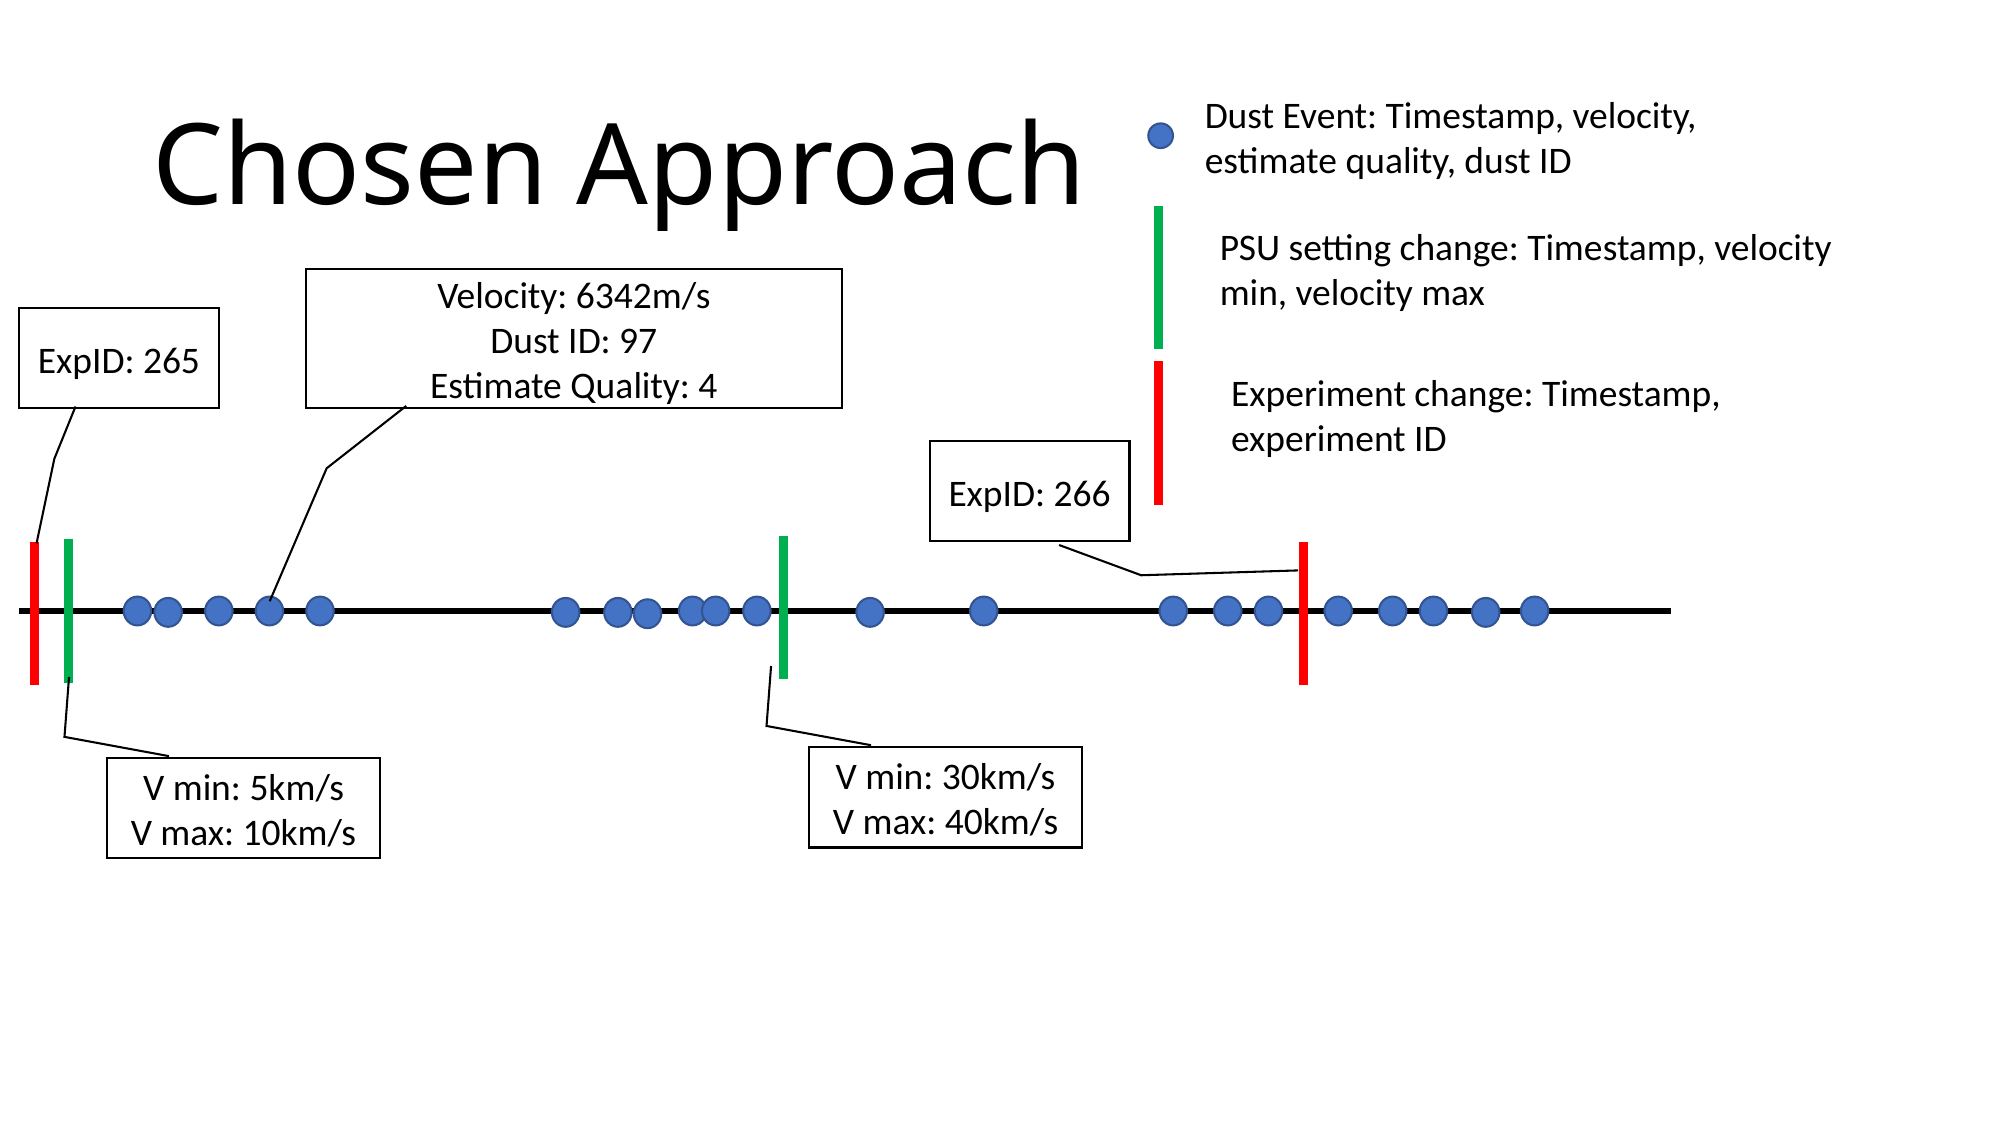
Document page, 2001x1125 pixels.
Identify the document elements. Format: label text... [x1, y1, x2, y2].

text_box [1470, 612, 1501, 628]
text_box [204, 612, 234, 627]
text_box [305, 612, 335, 627]
text_box [1158, 612, 1188, 627]
text_box [1378, 595, 1408, 610]
text_box [855, 612, 885, 628]
text_box [254, 595, 285, 610]
text_box [1519, 595, 1550, 610]
text_box PSU setting change: Timestamp, velocity min, velocity max [1205, 215, 1874, 320]
text_box [603, 596, 633, 610]
text_box Experiment change: Timestamp, experiment ID [1216, 361, 1885, 467]
text_box [969, 595, 999, 610]
text_box [204, 595, 234, 610]
text_box [1158, 595, 1188, 610]
text_box [603, 612, 633, 628]
text_box [1378, 612, 1408, 627]
text_box [551, 596, 581, 610]
text_box [1323, 595, 1353, 610]
text_box V min: 30km/s V max: 40km/s [765, 665, 1083, 849]
text_box [677, 595, 704, 610]
text_box [742, 612, 772, 627]
text_box [1253, 612, 1284, 627]
text_box [700, 612, 731, 627]
text_box [1213, 595, 1243, 610]
text_box [633, 598, 662, 610]
text_box [632, 612, 663, 630]
text_box [122, 595, 153, 610]
text_box [742, 595, 772, 610]
text_box Dust Event: Timestamp, velocity, estimate quality, dust ID [1189, 83, 1827, 189]
text_box [1147, 122, 1175, 150]
text_box V min: 5km/s V max: 10km/s [63, 676, 381, 859]
text_box [1213, 612, 1243, 627]
text_box [1418, 595, 1449, 610]
text_box [122, 612, 153, 627]
text_box [677, 612, 704, 627]
text_box [1323, 612, 1353, 627]
text_box [1519, 612, 1550, 627]
text_box [1418, 612, 1449, 627]
text_box ExpID: 266 [1058, 544, 1299, 577]
text_box [153, 612, 183, 628]
text_box [550, 612, 581, 628]
title Chosen Approach [137, 59, 1863, 278]
text_box [254, 612, 285, 627]
text_box ExpID: 266 [929, 440, 1131, 542]
text_box [1471, 596, 1501, 610]
text_box [700, 595, 731, 610]
text_box [969, 612, 999, 627]
text_box Velocity: 6342m/s Dust ID: 97 Estimate Quality: 4 [268, 268, 843, 602]
text_box [153, 596, 183, 610]
text_box [305, 595, 335, 610]
text_box [1253, 595, 1284, 610]
text_box ExpID: 265 [18, 307, 220, 544]
text_box [855, 596, 885, 610]
